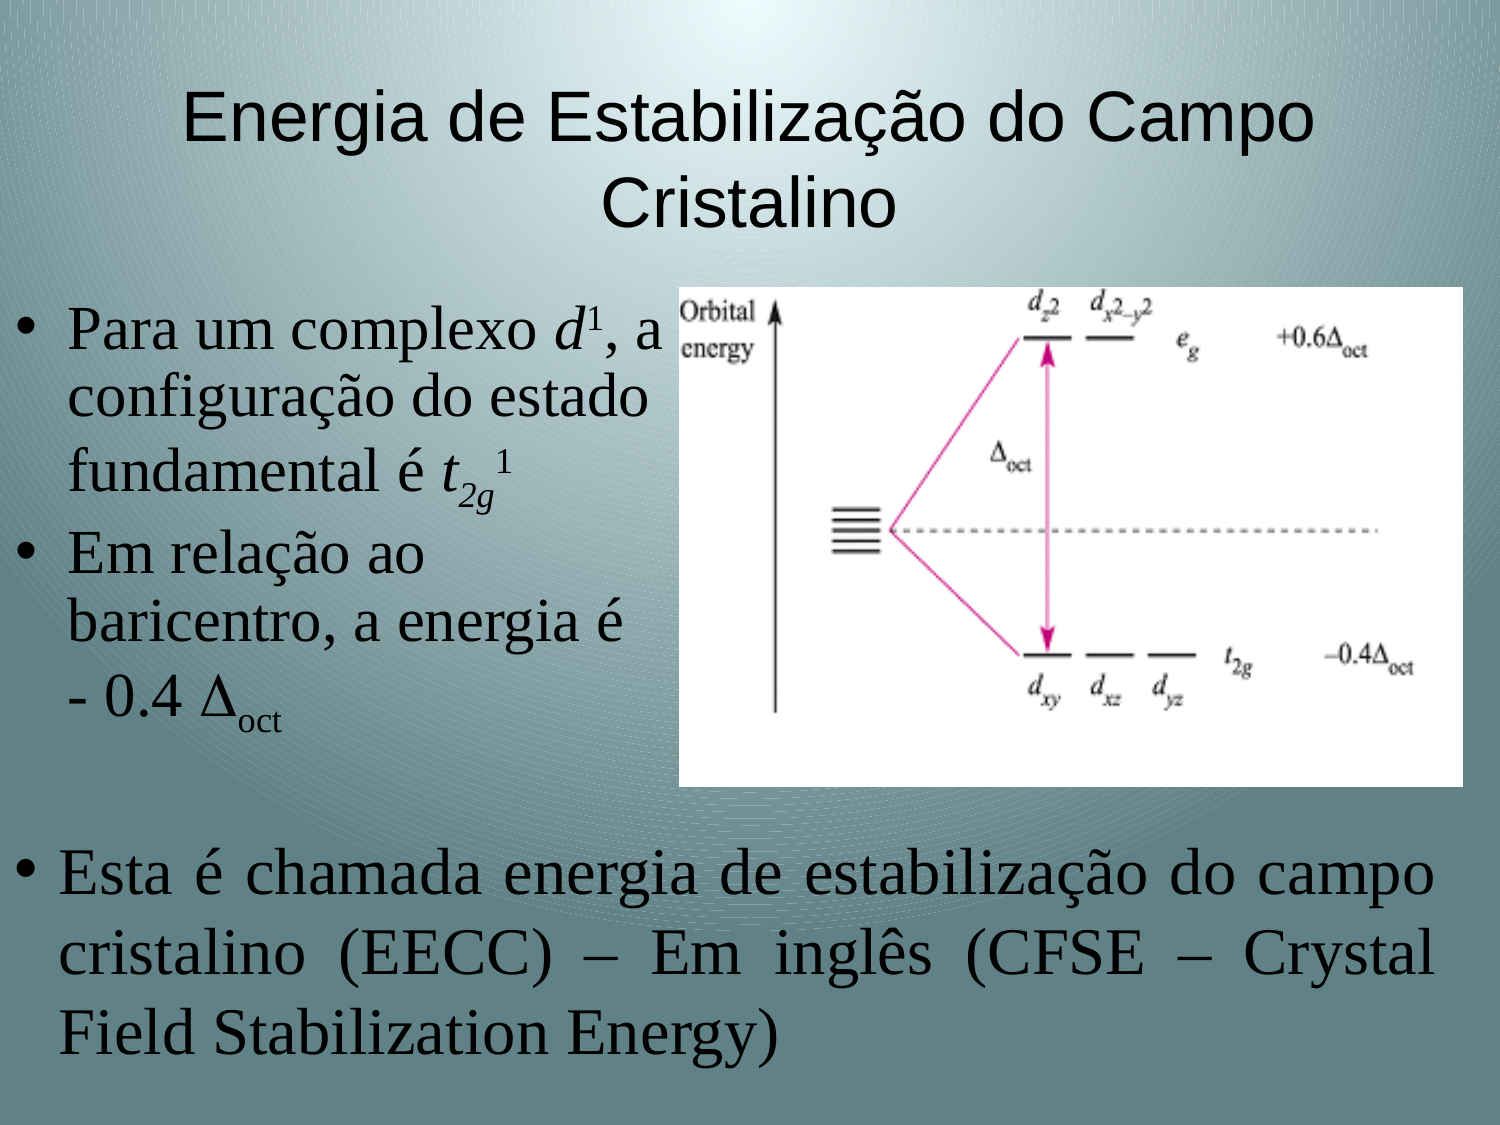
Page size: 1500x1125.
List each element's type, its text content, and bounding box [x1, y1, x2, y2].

list Para um complexo d1, a configuração do estado fundamental é t2g1 Em relação ao baricentro, a energia é - 0.4 oct [0, 287, 680, 809]
title Energia de Estabilização do Campo Cristalino [112, 62, 1388, 250]
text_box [679, 287, 1463, 788]
text_box Esta é chamada energia de estabilização do campo cristalino (EECC) – Em inglês (CFSE – Crystal Field Stabilization Energy) [0, 820, 1453, 1125]
